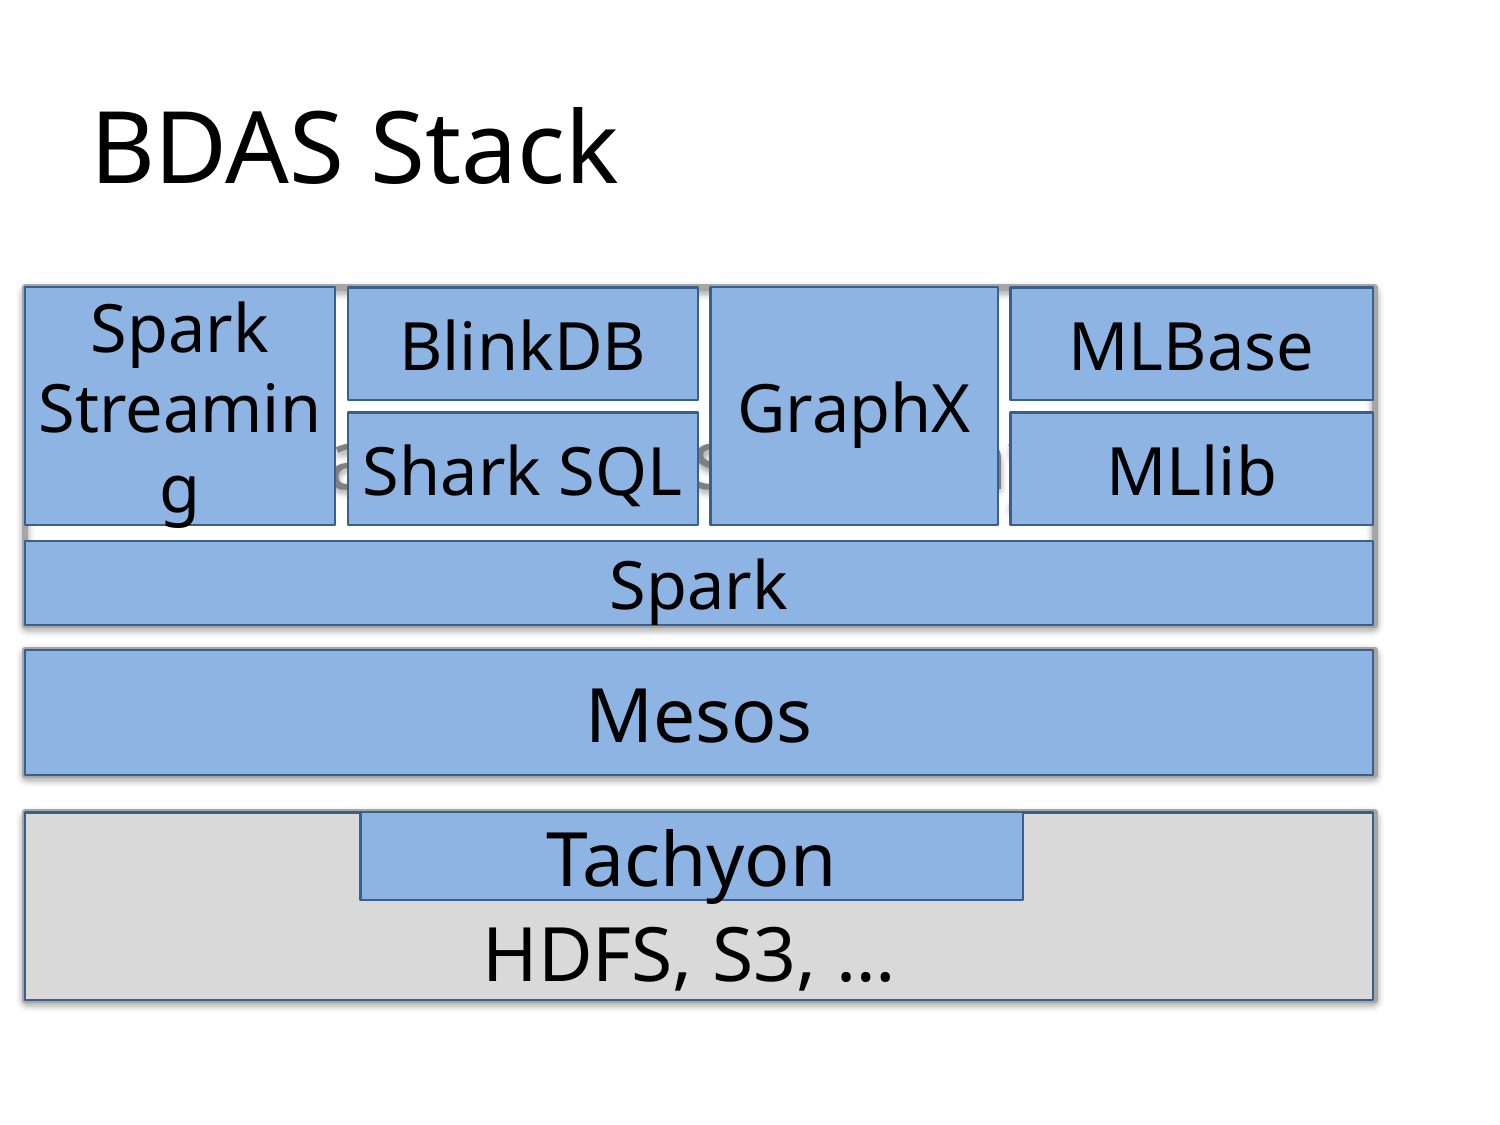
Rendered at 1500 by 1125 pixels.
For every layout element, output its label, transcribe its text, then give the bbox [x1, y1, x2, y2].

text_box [24, 812, 1374, 1001]
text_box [24, 287, 1374, 626]
title BDAS Stack [74, 49, 1426, 238]
text_box Mesos [23, 648, 1375, 777]
